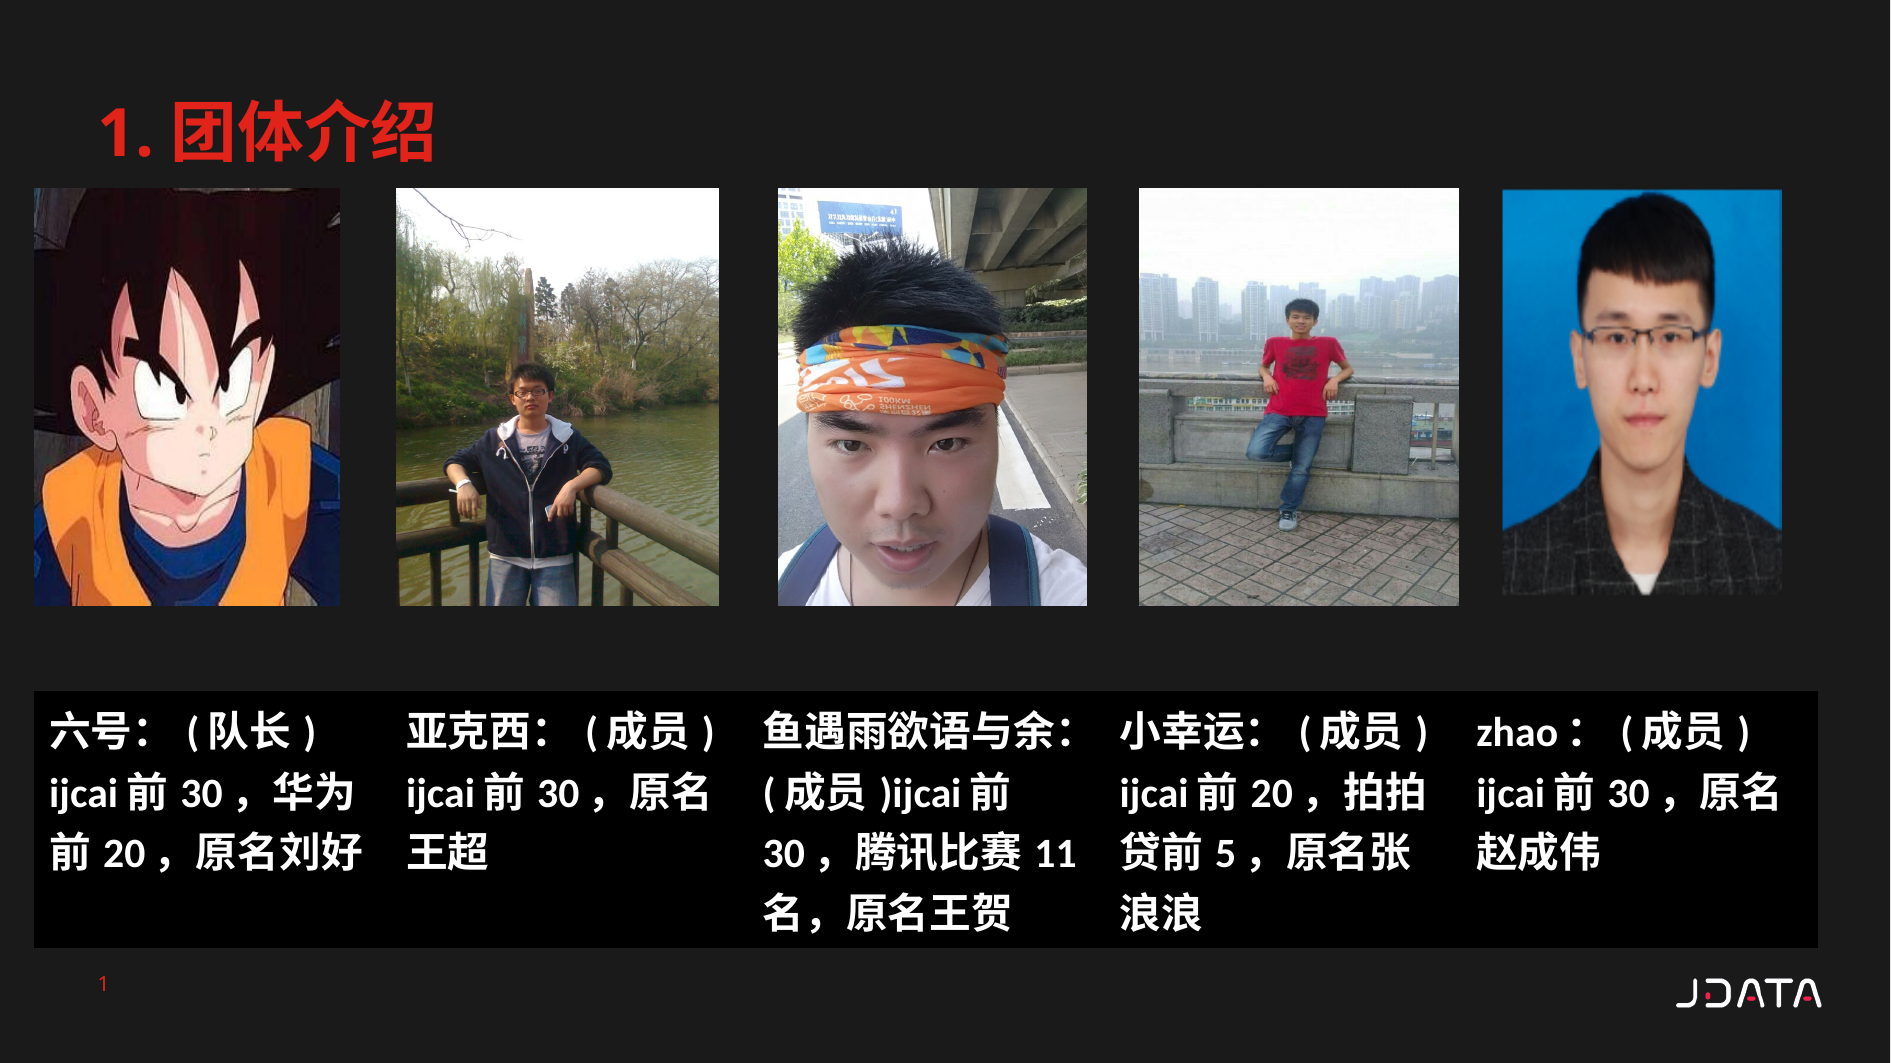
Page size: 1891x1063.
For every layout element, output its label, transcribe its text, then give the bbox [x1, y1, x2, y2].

table_header 亚克西：(成员) ijcai前30，原名王超 [391, 691, 748, 948]
list 1.团体介绍 [82, 82, 1087, 189]
table_header 六号：(队长) ijcai前30，华为前20，原名刘好 [34, 691, 391, 948]
picture [0, 0, 1891, 1063]
table_header 鱼遇雨欲语与余：(成员)ijcai前30，腾讯比赛11名，原名王贺 [748, 691, 1105, 948]
list 1 [82, 963, 225, 1004]
table_header 小幸运：(成员) ijcai前20，拍拍贷前5，原名张浪浪 [1105, 691, 1461, 948]
table_header zhao：(成员) ijcai前30，原名赵成伟 [1461, 691, 1818, 948]
